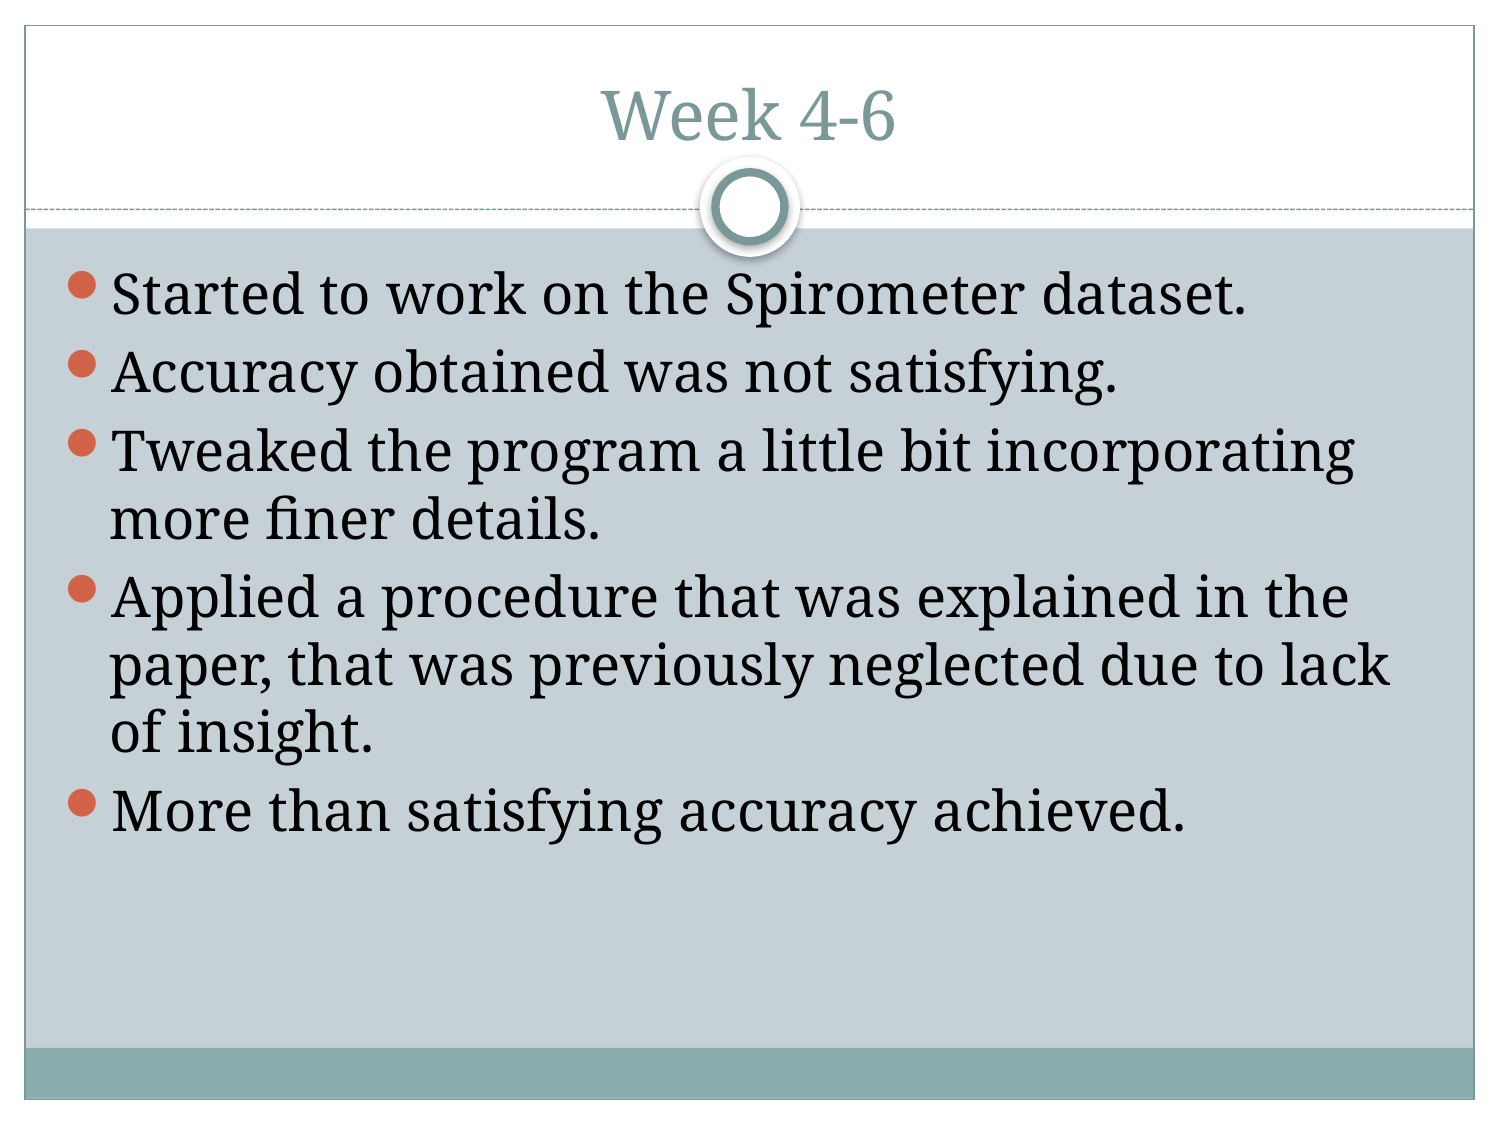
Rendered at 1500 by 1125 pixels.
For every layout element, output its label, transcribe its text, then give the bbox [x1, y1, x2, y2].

title Week 4-6 [49, 37, 1450, 162]
list Started to work on the Spirometer dataset. Accuracy obtained was not satisfying. Tweaked the program a little bit incorporating more finer details. Applied a procedure that was explained in the paper, that was previously neglected due to lack of insight. More than satisfying accuracy achieved. [49, 250, 1445, 1001]
